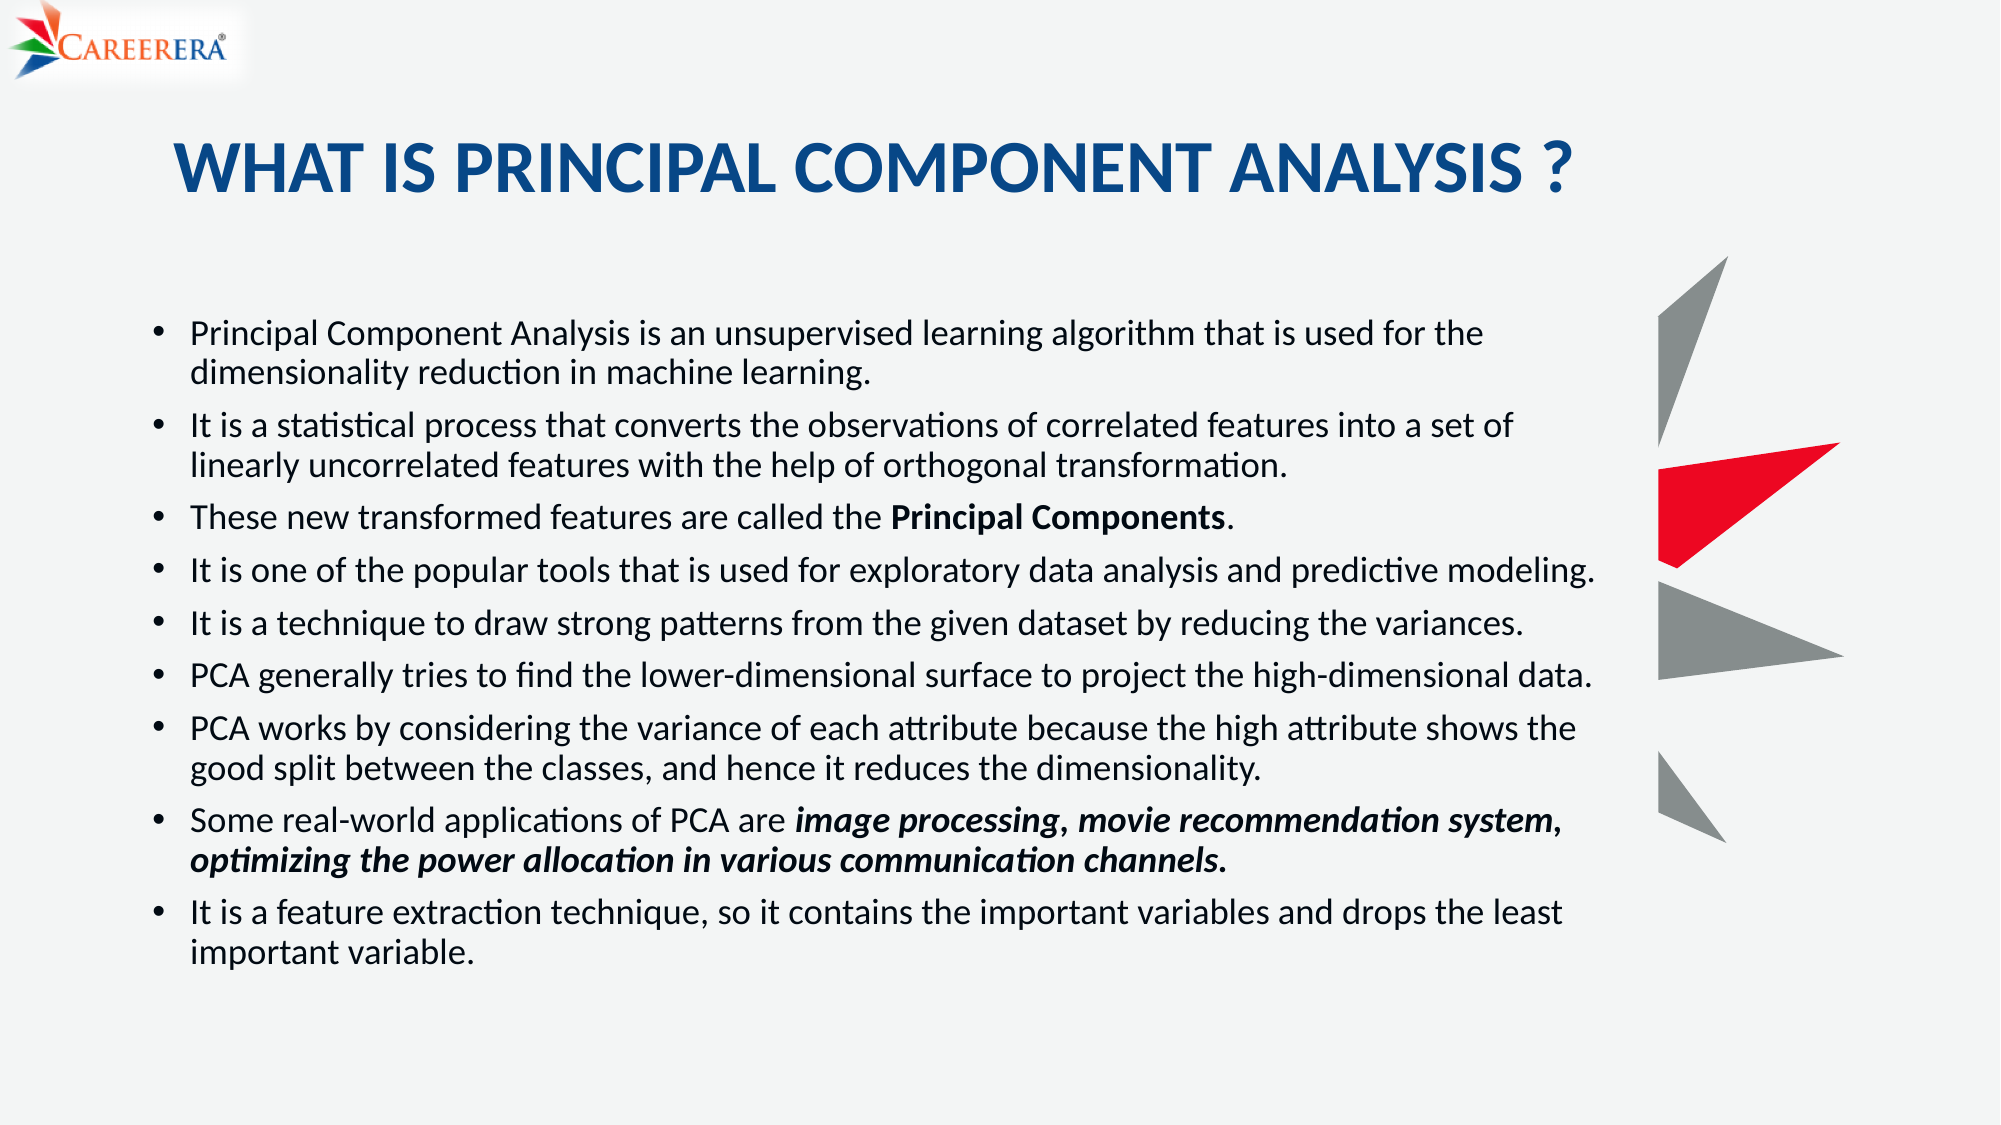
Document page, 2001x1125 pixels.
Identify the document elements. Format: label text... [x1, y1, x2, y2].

picture [0, 0, 262, 99]
title WHAT IS PRINCIPAL COMPONENT ANALYSIS ? [133, 59, 1617, 278]
list Principal Component Analysis is an unsupervised learning algorithm that is used for the dimensionality reduction in machine learning. It is a statistical process that converts the observations of correlated features into a set of linearly uncorrelated features with the help of orthogonal transformation. These new transformed features are called the Principal Components. It is one of the popular tools that is used for exploratory data analysis and predictive modeling. It is a technique to draw strong patterns from the given dataset by reducing the variances. PCA generally tries to find the lower-dimensional surface to project the high-dimensional data. PCA works by considering the variance of each attribute because the high attribute shows the good split between the classes, and hence it reduces the dimensionality. Some real-world applications of PCA are image processing, movie recommendation system, optimizing the power allocation in various communication channels. It is a feature extraction technique, so it contains the important variables and drops the least important variable. [137, 267, 1622, 1018]
